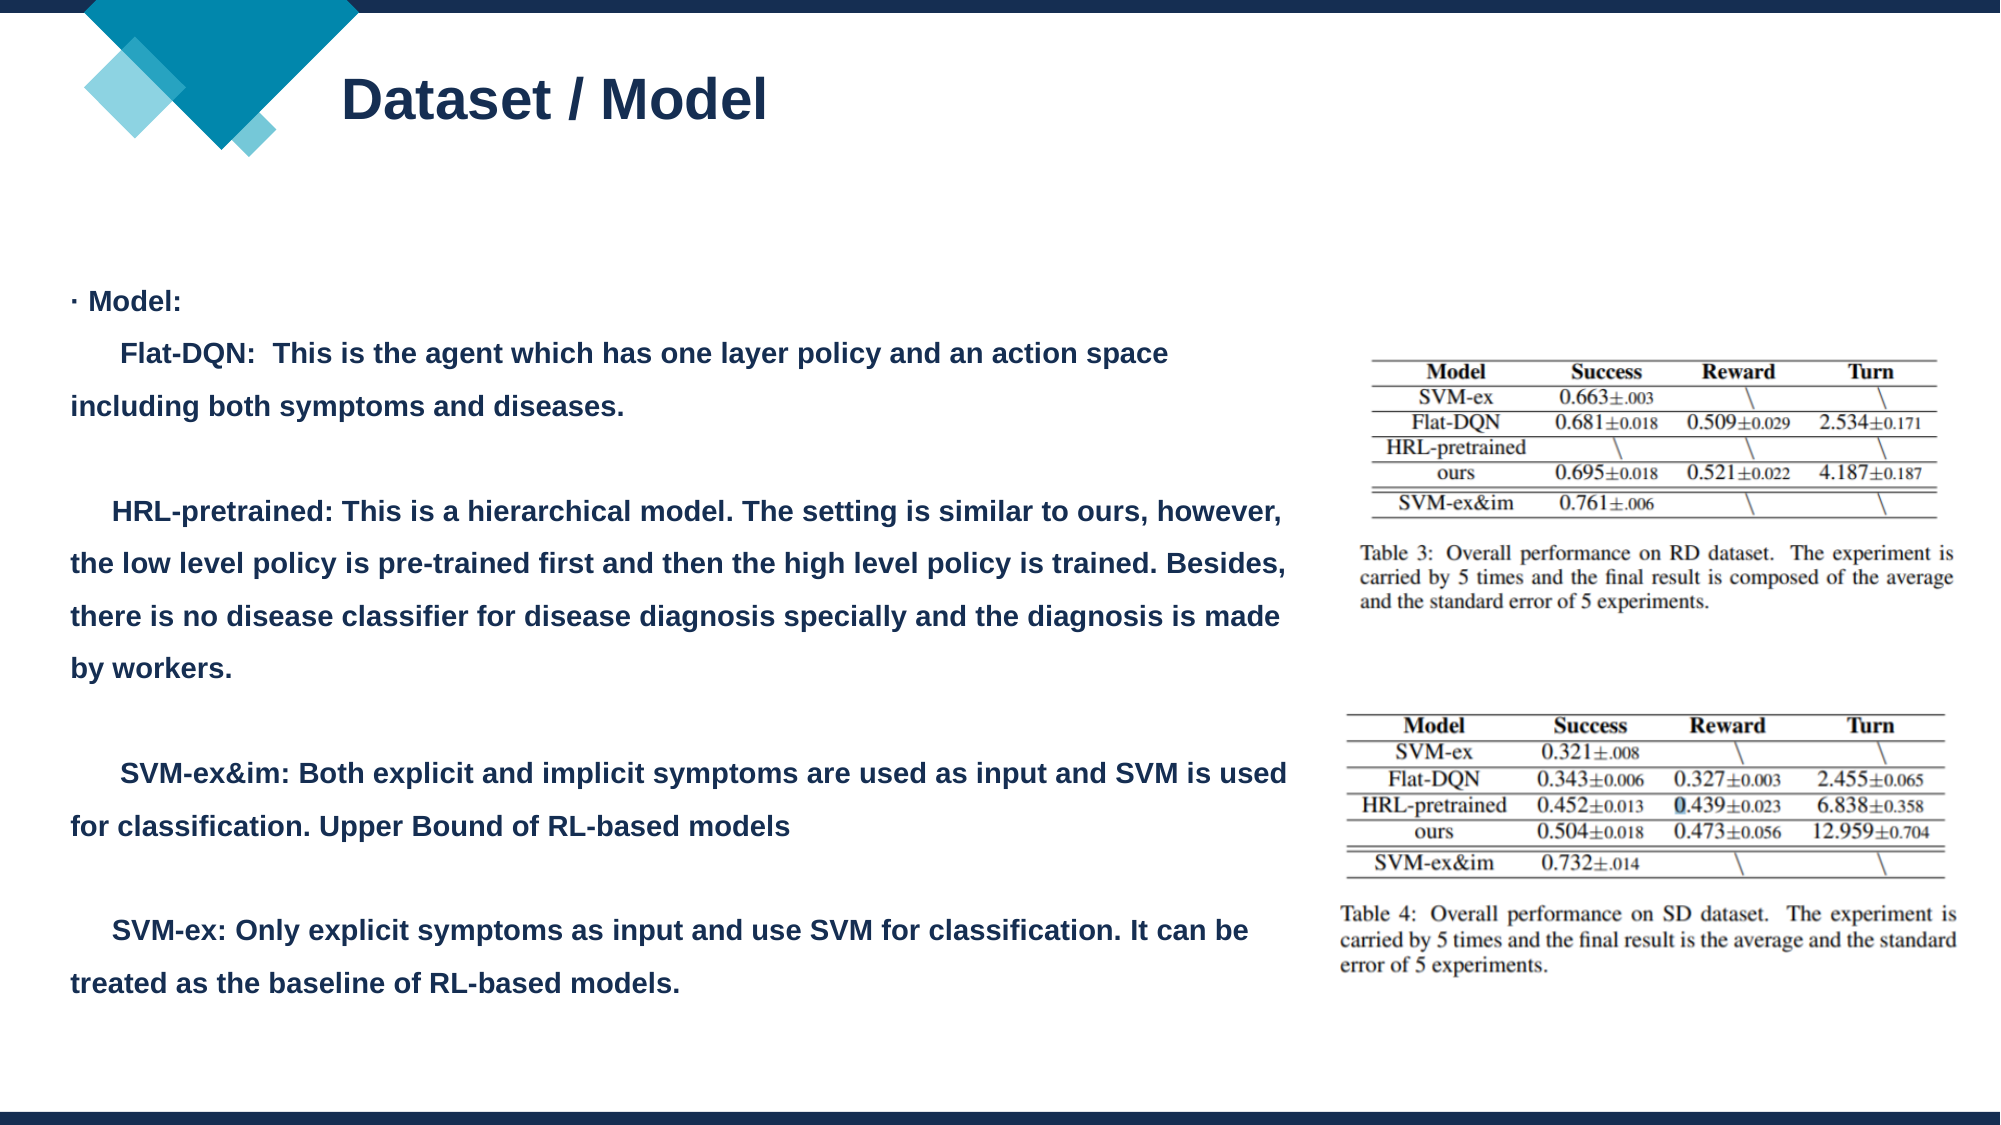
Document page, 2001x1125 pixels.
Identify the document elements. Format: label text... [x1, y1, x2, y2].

text_box Dataset / Model [326, 43, 1704, 139]
text_box · Model: Flat-DQN: This is the agent which has one layer policy and an action space including both symptoms and diseases. HRL-pretrained: This is a hierarchical model. The setting is similar to ours, however, the low level policy is pre-trained first and then the high level policy is trained. Besides, there is no disease classifier for disease diagnosis specially and the diagnosis is made by workers. SVM-ex&im: Both explicit and implicit symptoms are used as input and SVM is used for classification. Upper Bound of RL-based models SVM-ex: Only explicit symptoms as input and use SVM for classification. It can be treated as the baseline of RL-based models. [55, 257, 1310, 1007]
picture [1325, 702, 1970, 990]
picture [1352, 345, 1970, 633]
